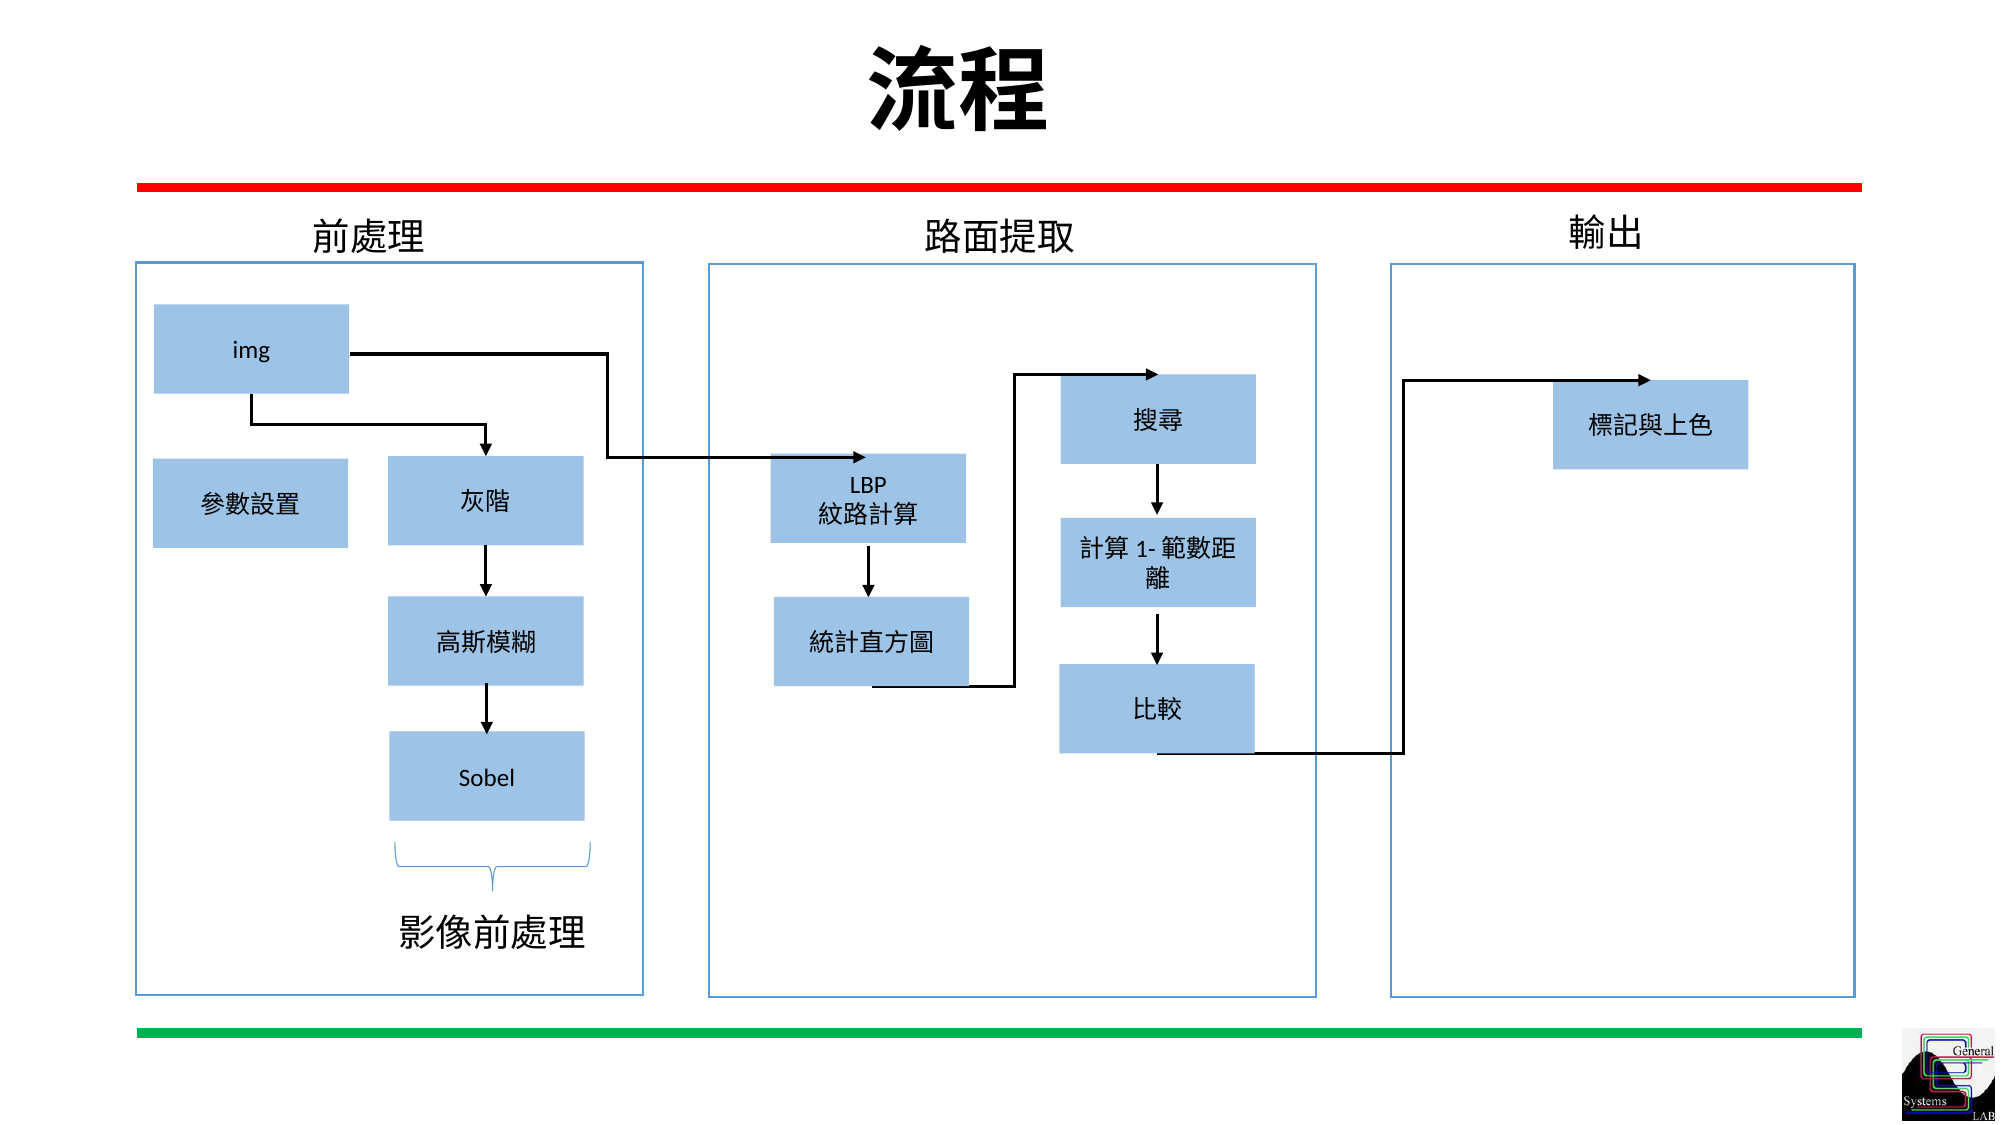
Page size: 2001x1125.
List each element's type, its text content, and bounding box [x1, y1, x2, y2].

text_box 比較 [1059, 664, 1217, 754]
text_box 統計直方圖 [773, 596, 970, 687]
text_box 輸出 [1508, 201, 1704, 262]
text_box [859, 386, 1171, 674]
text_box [349, 354, 866, 458]
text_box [1217, 319, 1591, 814]
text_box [337, 307, 400, 543]
text_box [1390, 263, 1856, 998]
text_box 前處理 [271, 206, 467, 266]
text_box [708, 263, 1317, 664]
text_box 路面提取 [902, 206, 1098, 266]
text_box [708, 459, 1317, 998]
text_box LBP 紋路計算 [770, 459, 859, 543]
text_box 參數設置 [152, 458, 349, 549]
picture [1902, 1028, 1995, 1121]
text_box [135, 261, 644, 996]
title 流程 [95, 0, 1821, 203]
